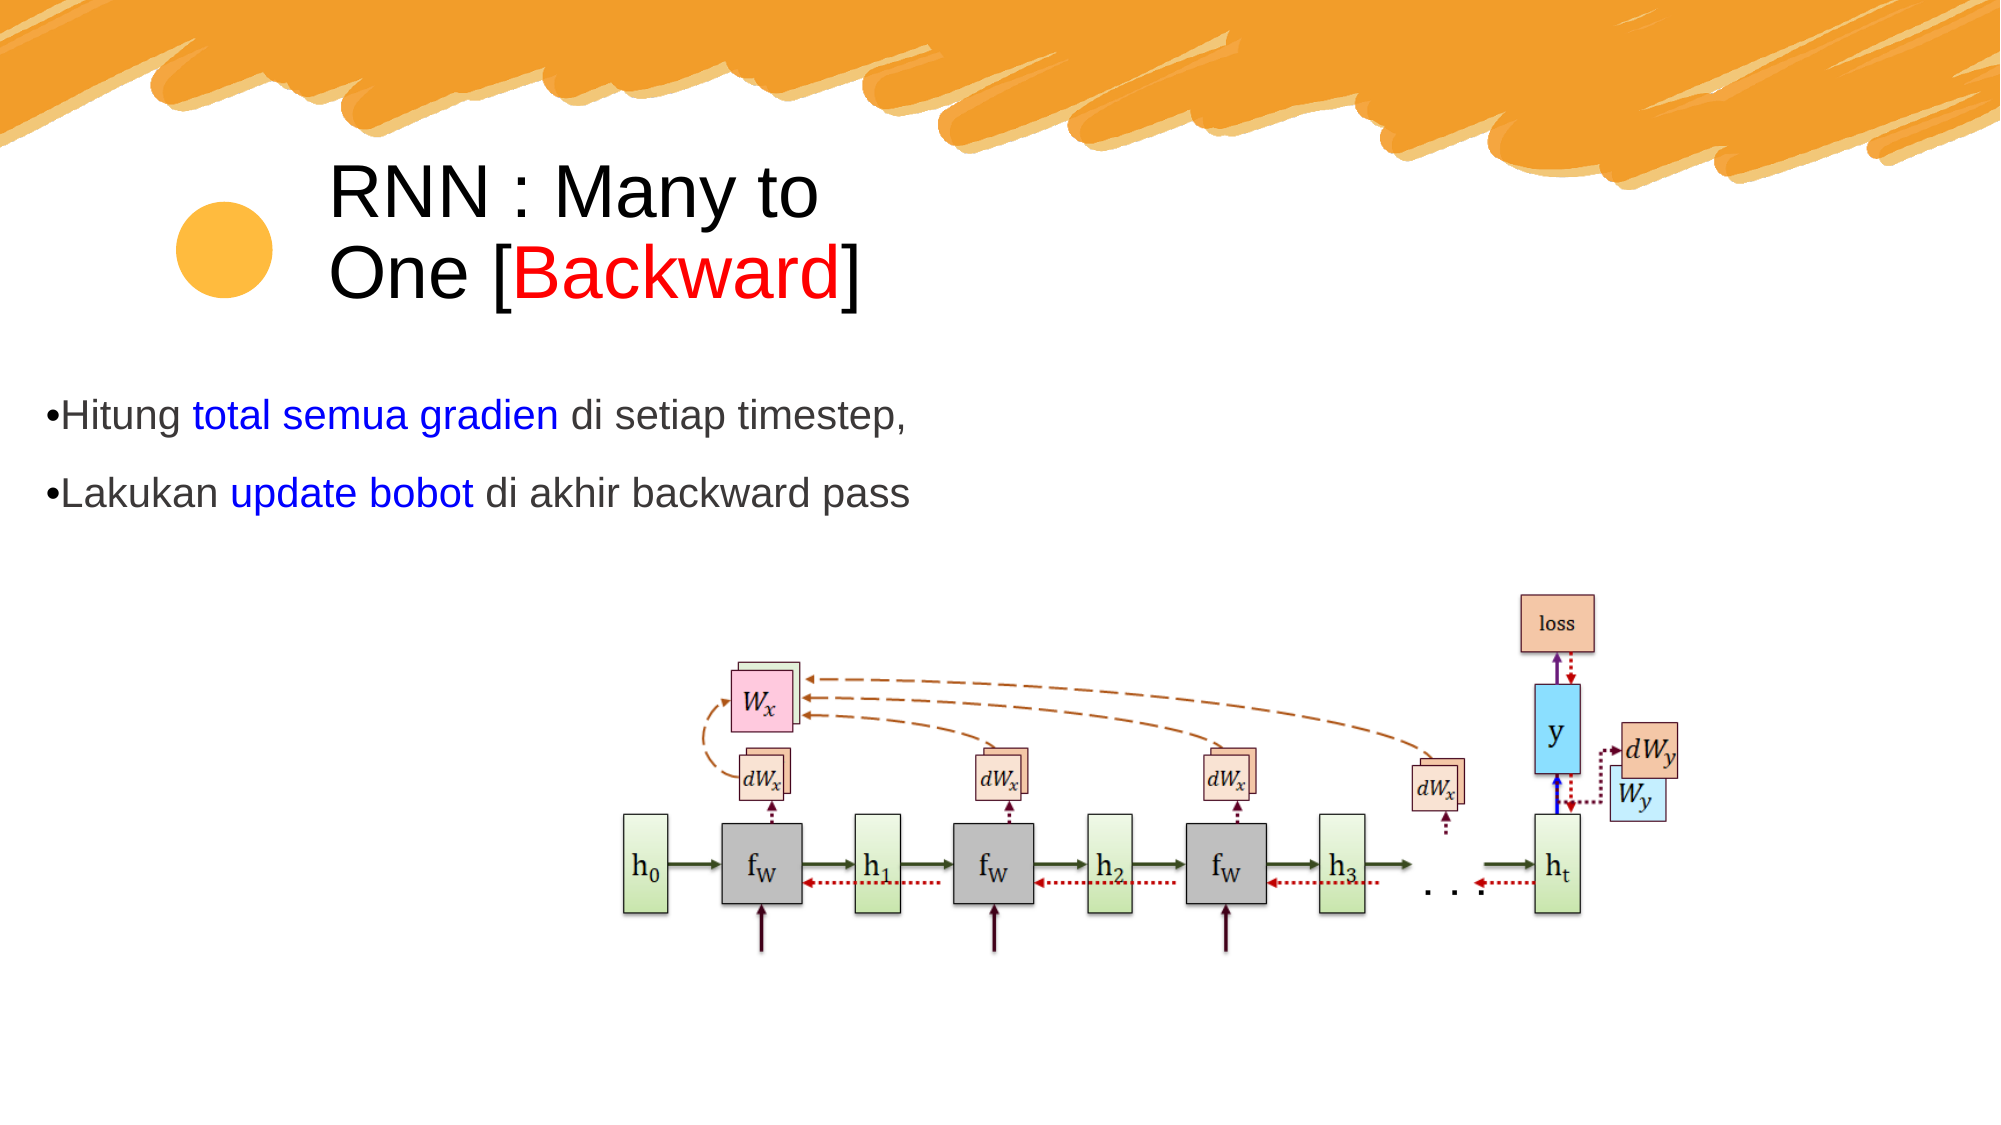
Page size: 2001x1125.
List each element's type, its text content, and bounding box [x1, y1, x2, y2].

text_box [176, 201, 273, 299]
title RNN : Many to One [Backward] [313, 201, 959, 365]
text_box •Hitung total semua gradien di setiap timestep, •Lakukan update bobot di akhir backward pass [30, 365, 1975, 707]
picture [0, 0, 2000, 190]
picture [607, 591, 1685, 961]
